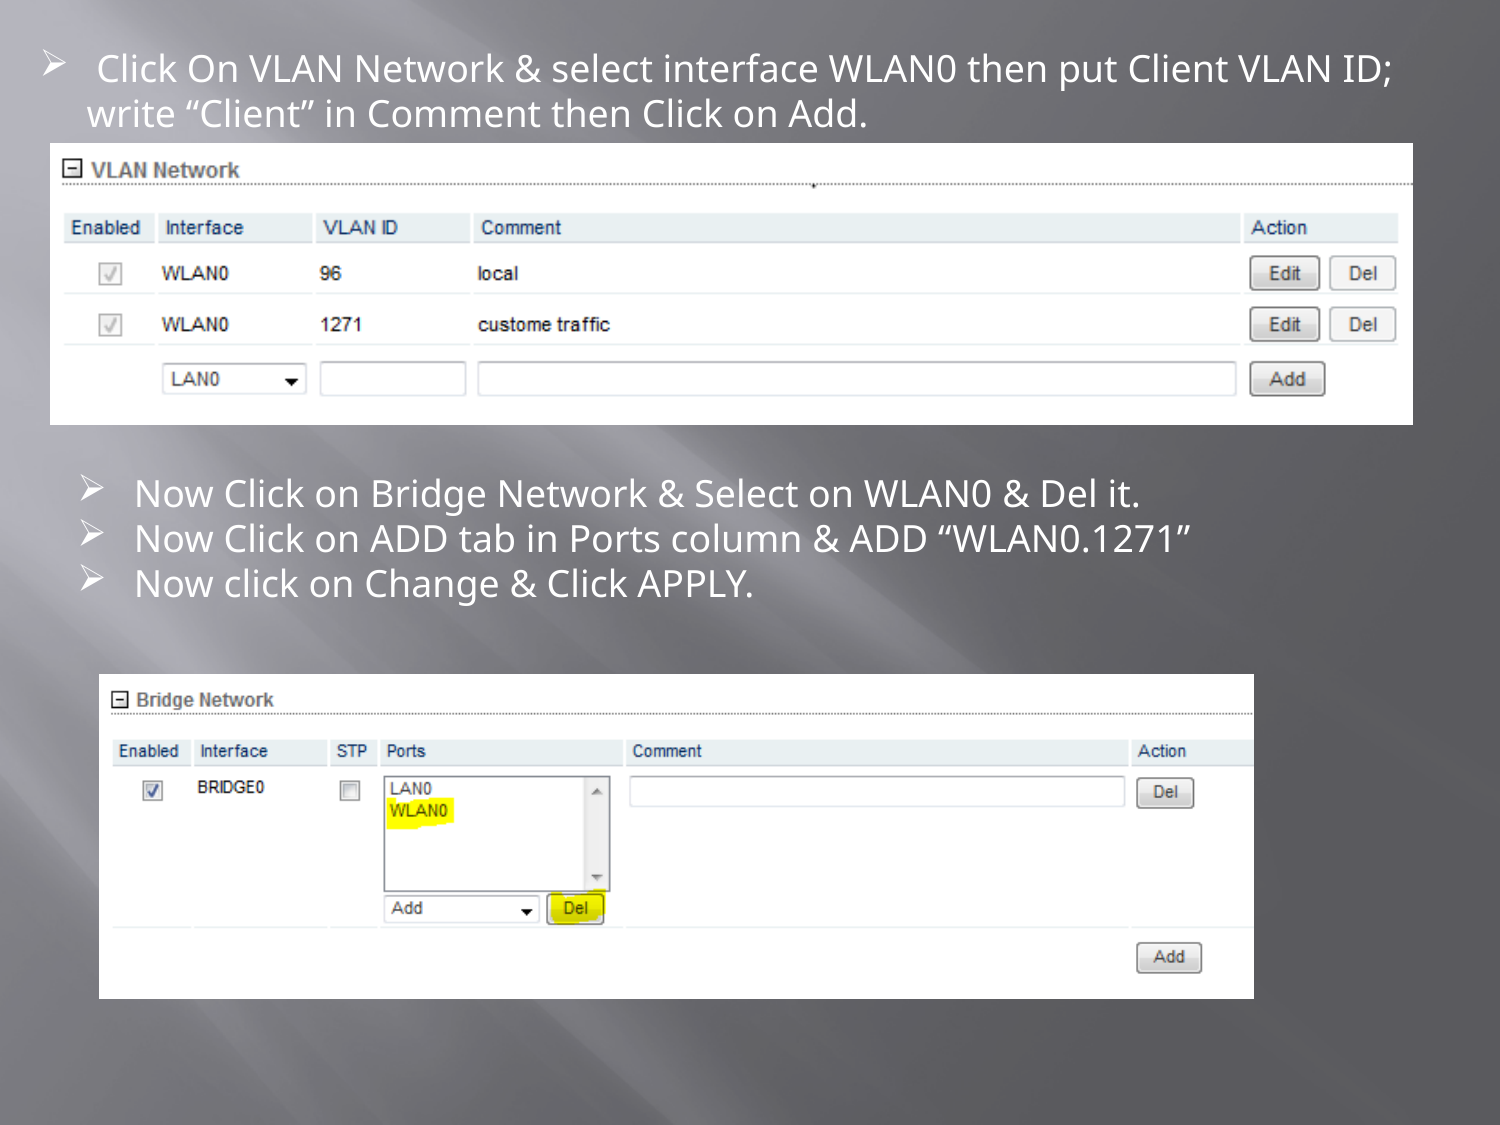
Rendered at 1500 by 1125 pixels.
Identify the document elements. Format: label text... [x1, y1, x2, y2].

picture [99, 674, 1254, 999]
picture [49, 143, 1413, 426]
text_box Now Click on Bridge Network & Select on WLAN0 & Del it. Now Click on ADD tab in Ports column & ADD “WLAN0.1271” Now click on Change & Click APPLY. [62, 462, 1463, 613]
text_box Click On VLAN Network & select interface WLAN0 then put Client VLAN ID; write “Client” in Comment then Click on Add. [24, 37, 1463, 143]
